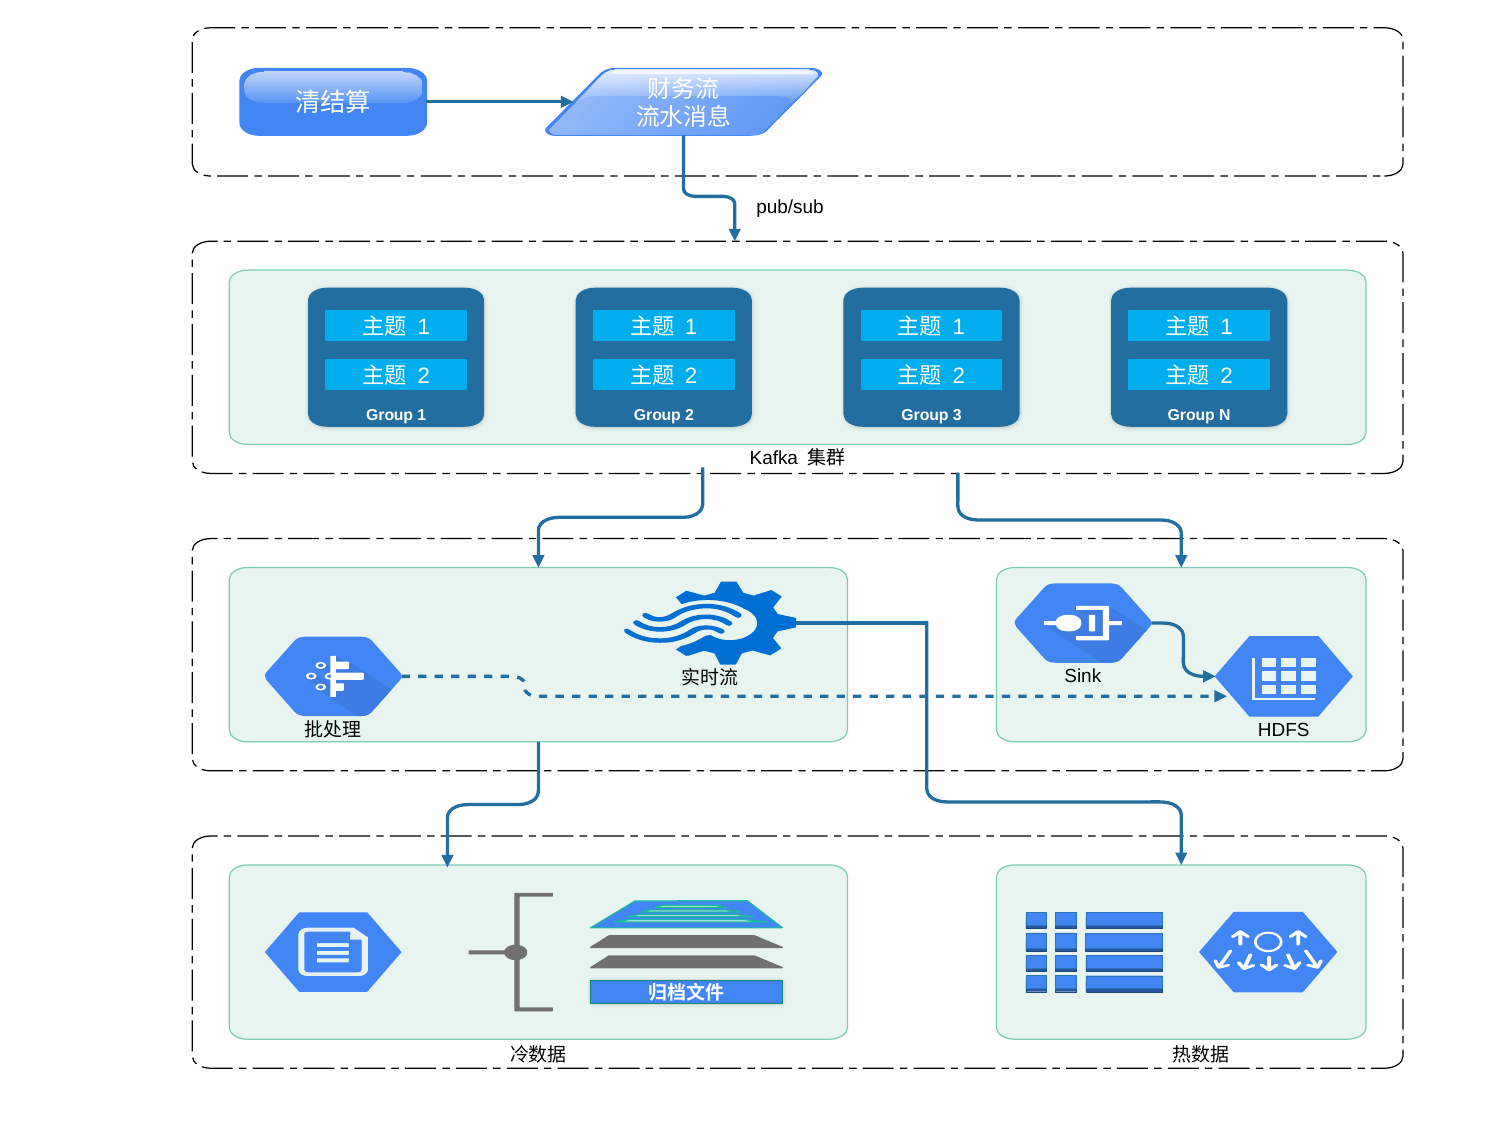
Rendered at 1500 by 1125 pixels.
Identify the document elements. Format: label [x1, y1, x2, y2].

text_box [190, 26, 1405, 1099]
